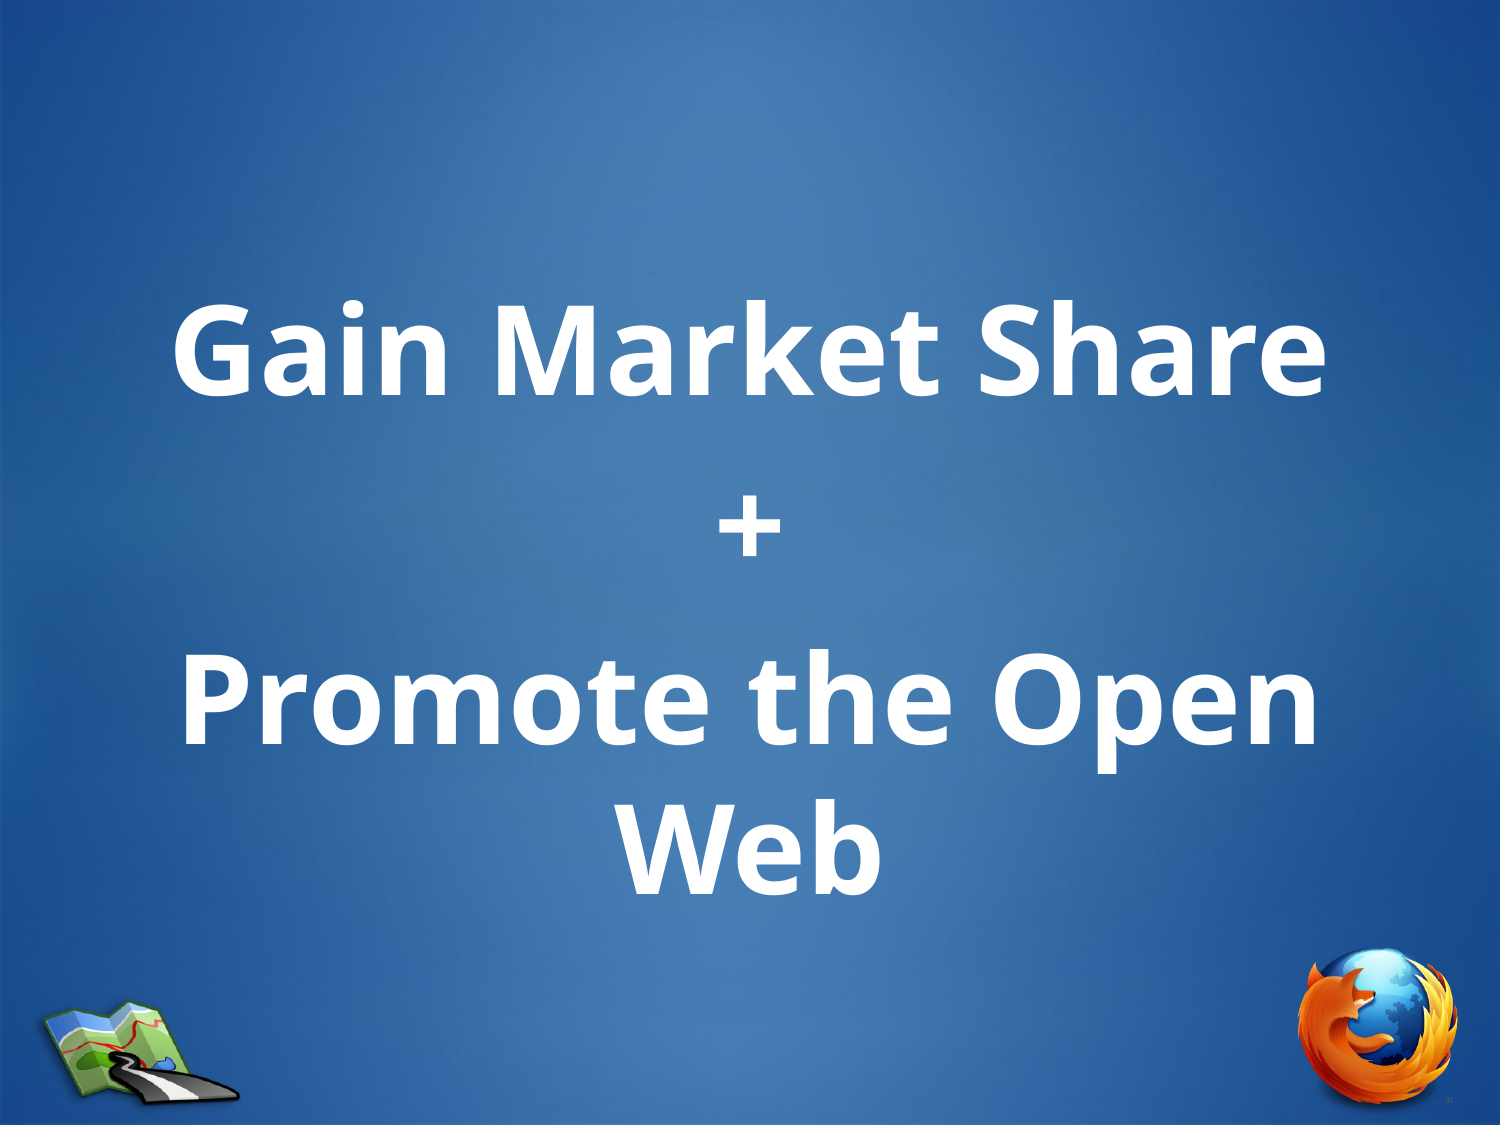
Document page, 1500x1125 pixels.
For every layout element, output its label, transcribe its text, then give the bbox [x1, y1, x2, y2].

list Gain Market Share + Promote the Open Web [75, 262, 1425, 1000]
picture [0, 0, 1500, 1125]
